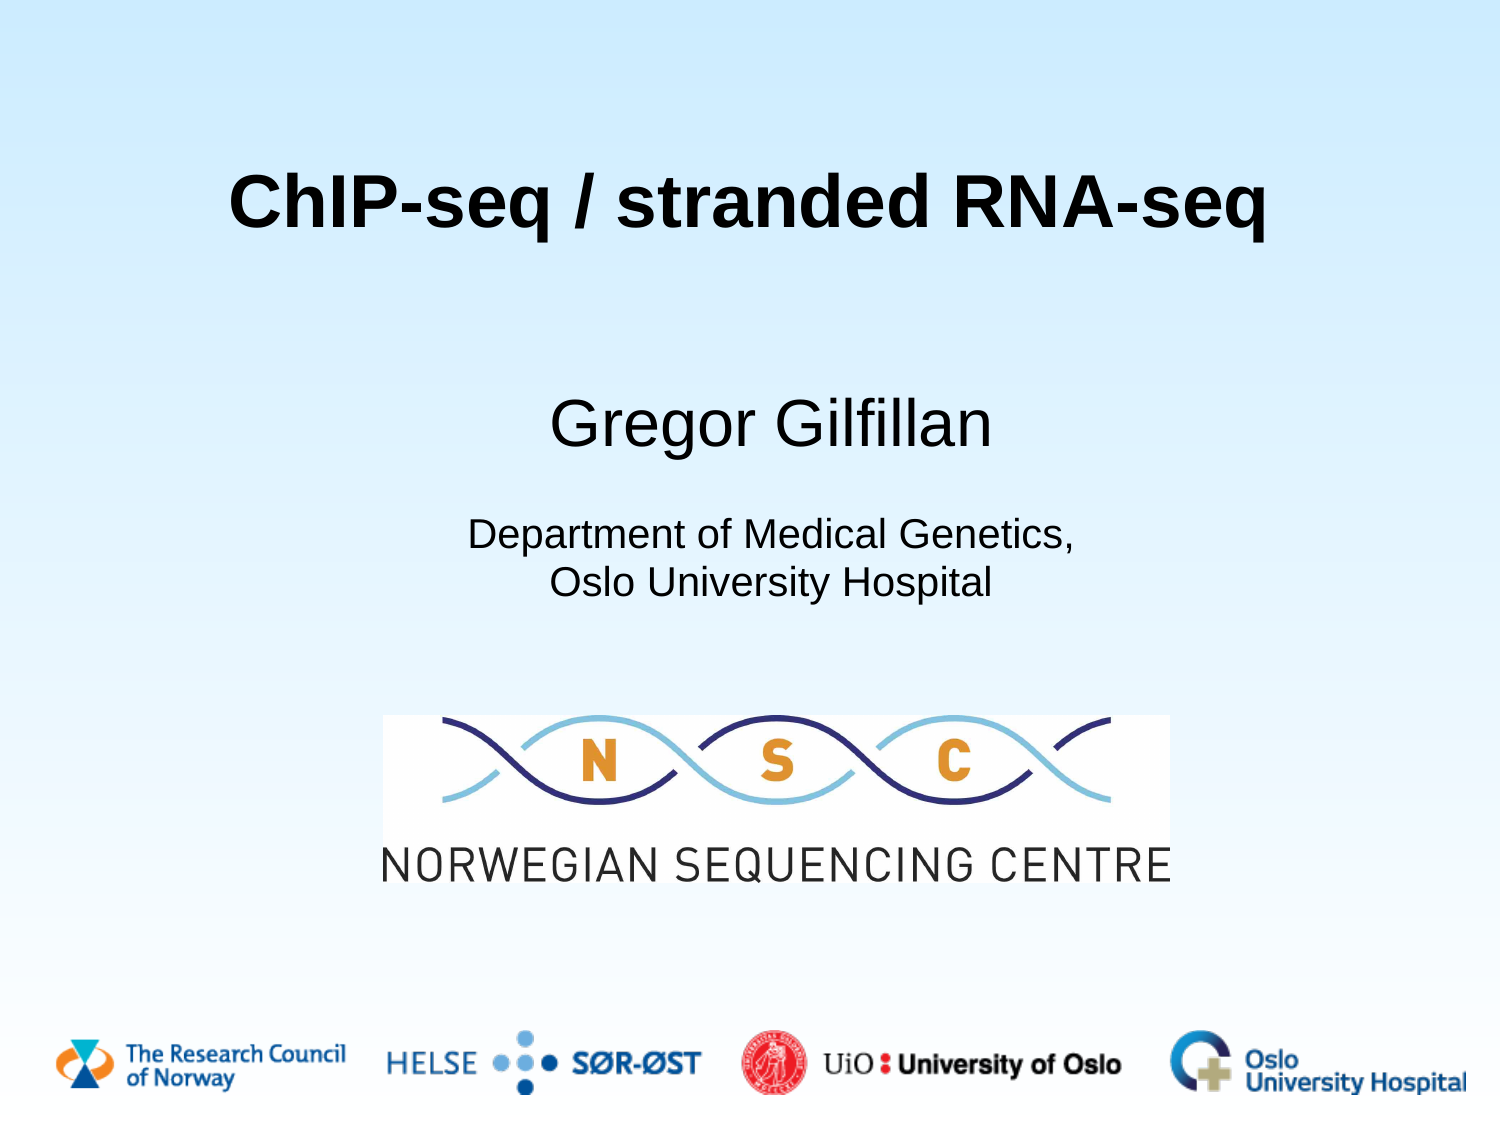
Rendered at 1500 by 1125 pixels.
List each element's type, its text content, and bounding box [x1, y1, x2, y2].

picture [31, 1018, 358, 1114]
text_box ChIP-seq / stranded RNA-seq [112, 160, 1388, 346]
text_box Gregor Gilfillan Department of Medical Genetics, Oslo University Hospital [246, 388, 1297, 676]
picture [387, 1030, 1467, 1095]
picture [383, 715, 1170, 884]
